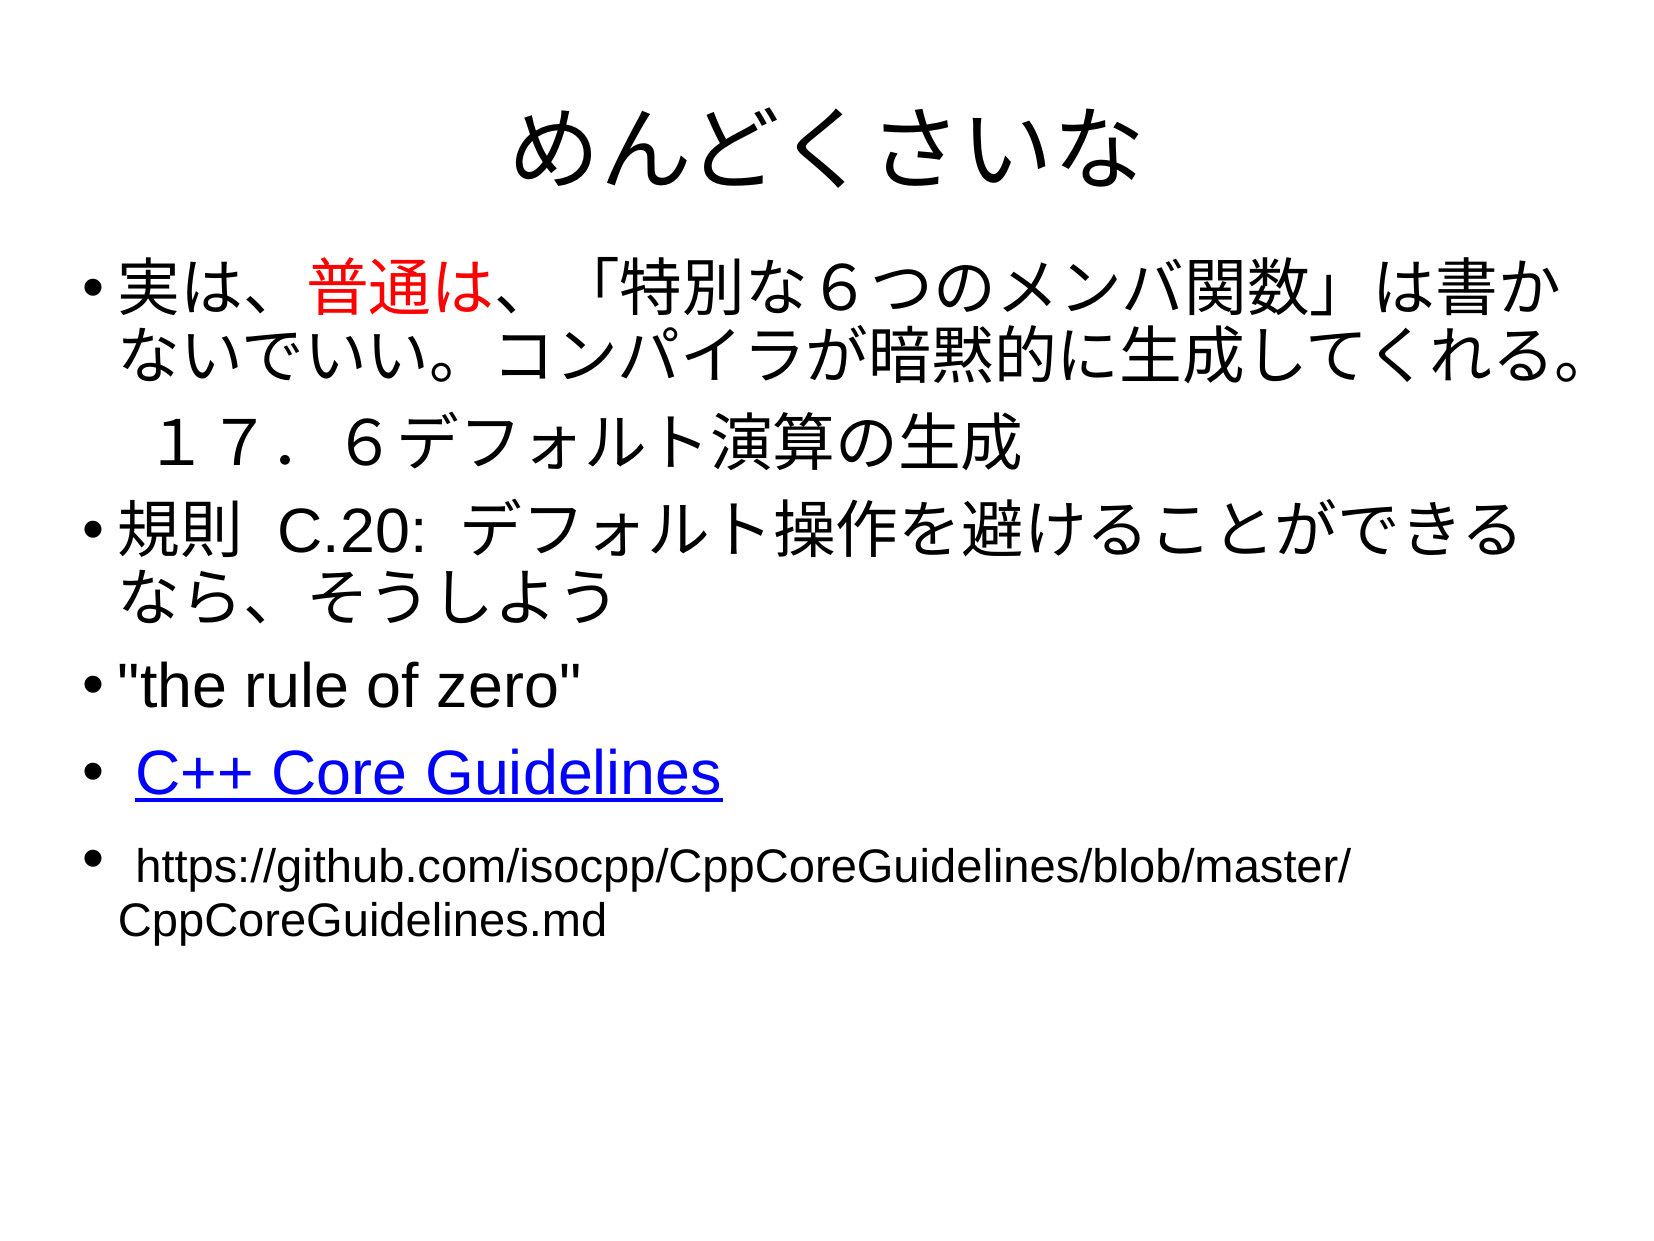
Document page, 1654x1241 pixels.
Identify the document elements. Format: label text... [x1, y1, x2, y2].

list 実は、普通は、「特別な６つのメンバ関数」は書かないでいい。コンパイラが暗黙的に生成してくれる。 １７．６デフォルト演算の生成 規則 C.20: デフォルト操作を避けることができるなら、そうしよう "the rule of zero" C++ Core Guidelines https://github.com/isocpp/CppCoreGuidelines/blob/master/CppCoreGuidelines.md [82, 256, 1571, 1010]
title めんどくさいな [82, 49, 1571, 256]
